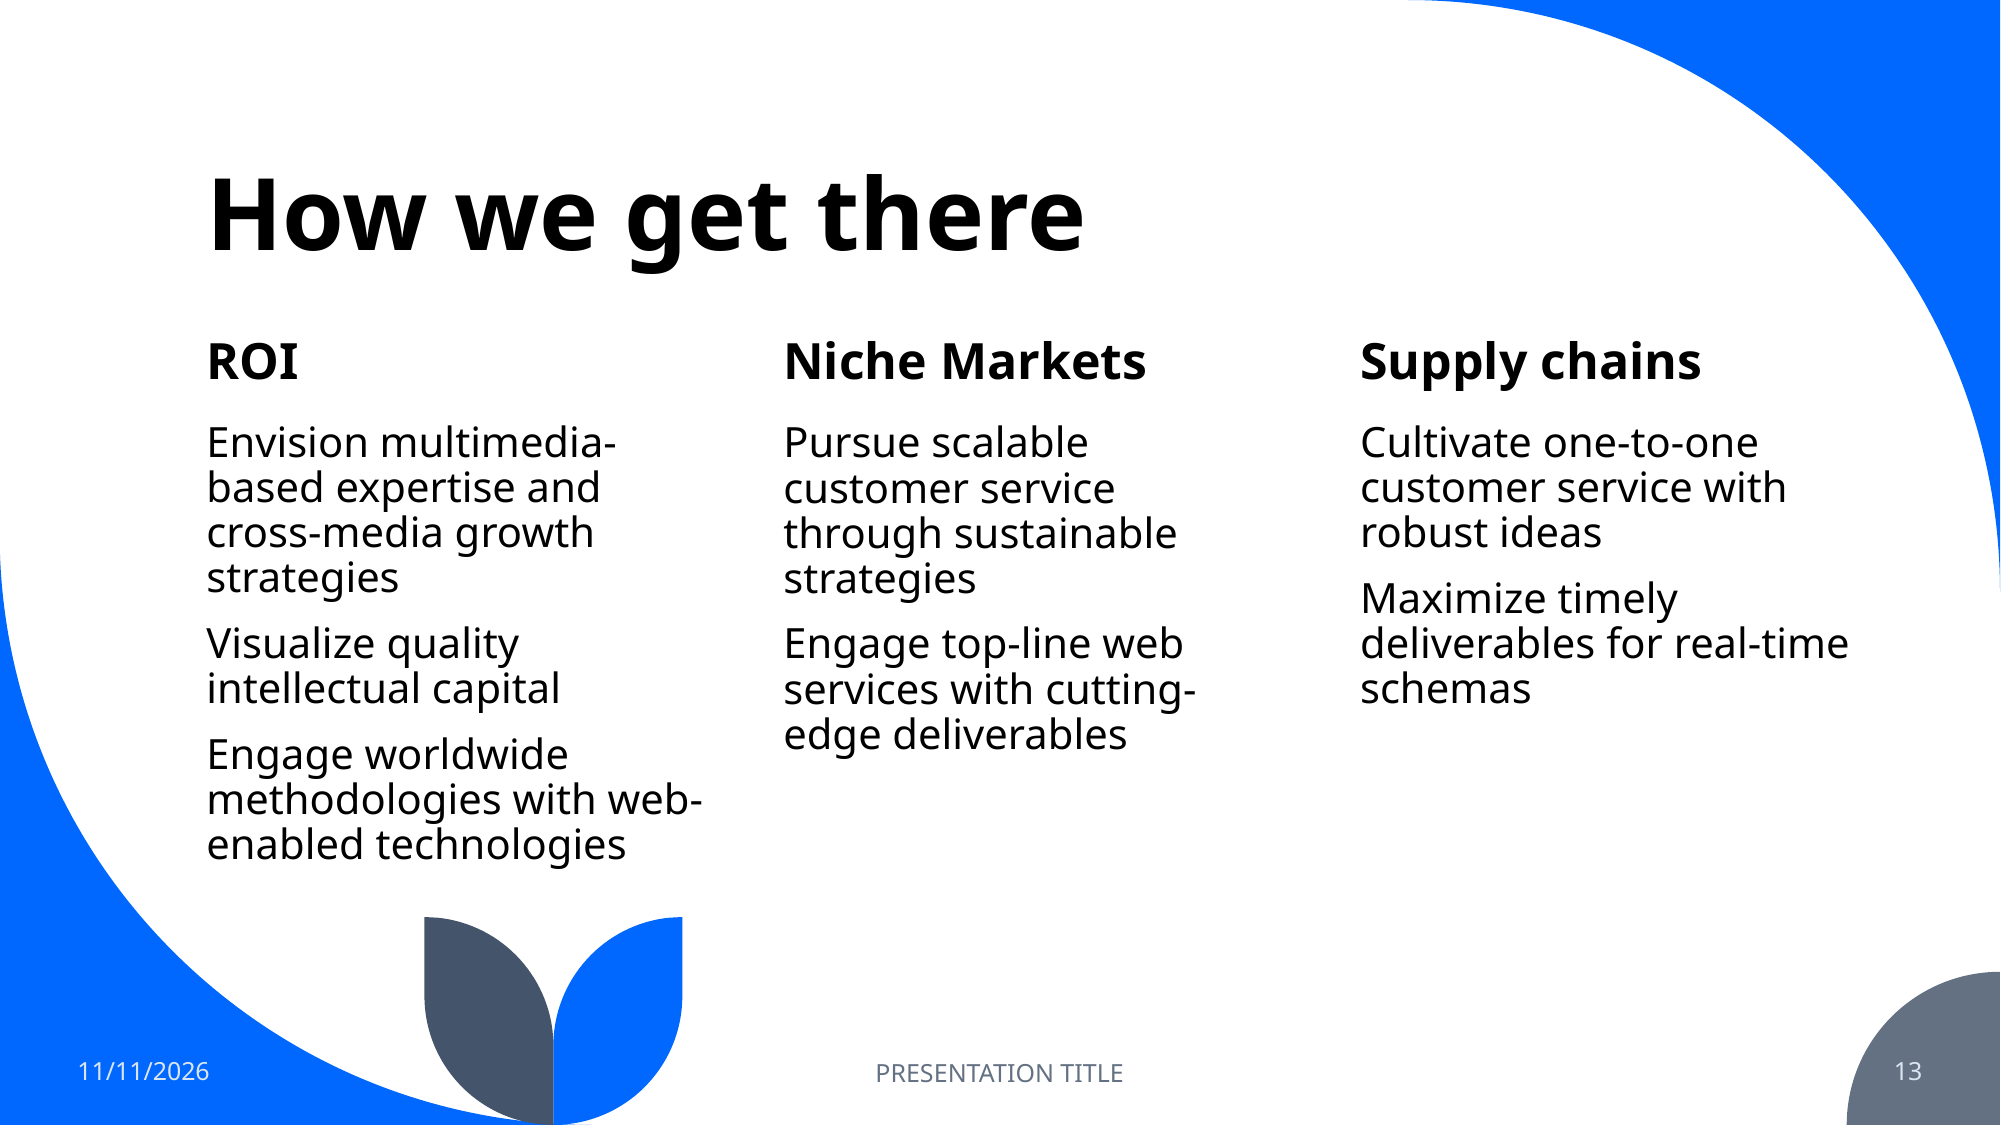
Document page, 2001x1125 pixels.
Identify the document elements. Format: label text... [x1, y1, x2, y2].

list Niche Markets [768, 328, 1289, 414]
slide_number 13 [1665, 1042, 1938, 1103]
list ROI [191, 328, 713, 414]
footer PRESENTATION TITLE [662, 1042, 1338, 1103]
list Envision multimedia-based expertise and cross-media growth strategies Visualize quality intellectual capital Engage worldwide methodologies with web-enabled technologies [191, 414, 720, 879]
list Pursue scalable customer service through sustainable strategies Engage top-line web services with cutting-edge deliverables [768, 414, 1289, 879]
title How we get there [191, 62, 1796, 280]
list Cultivate one-to-one customer service with robust ideas Maximize timely deliverables for real-time schemas [1345, 414, 1866, 879]
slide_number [62, 1042, 353, 1103]
list Supply chains [1345, 328, 1866, 414]
